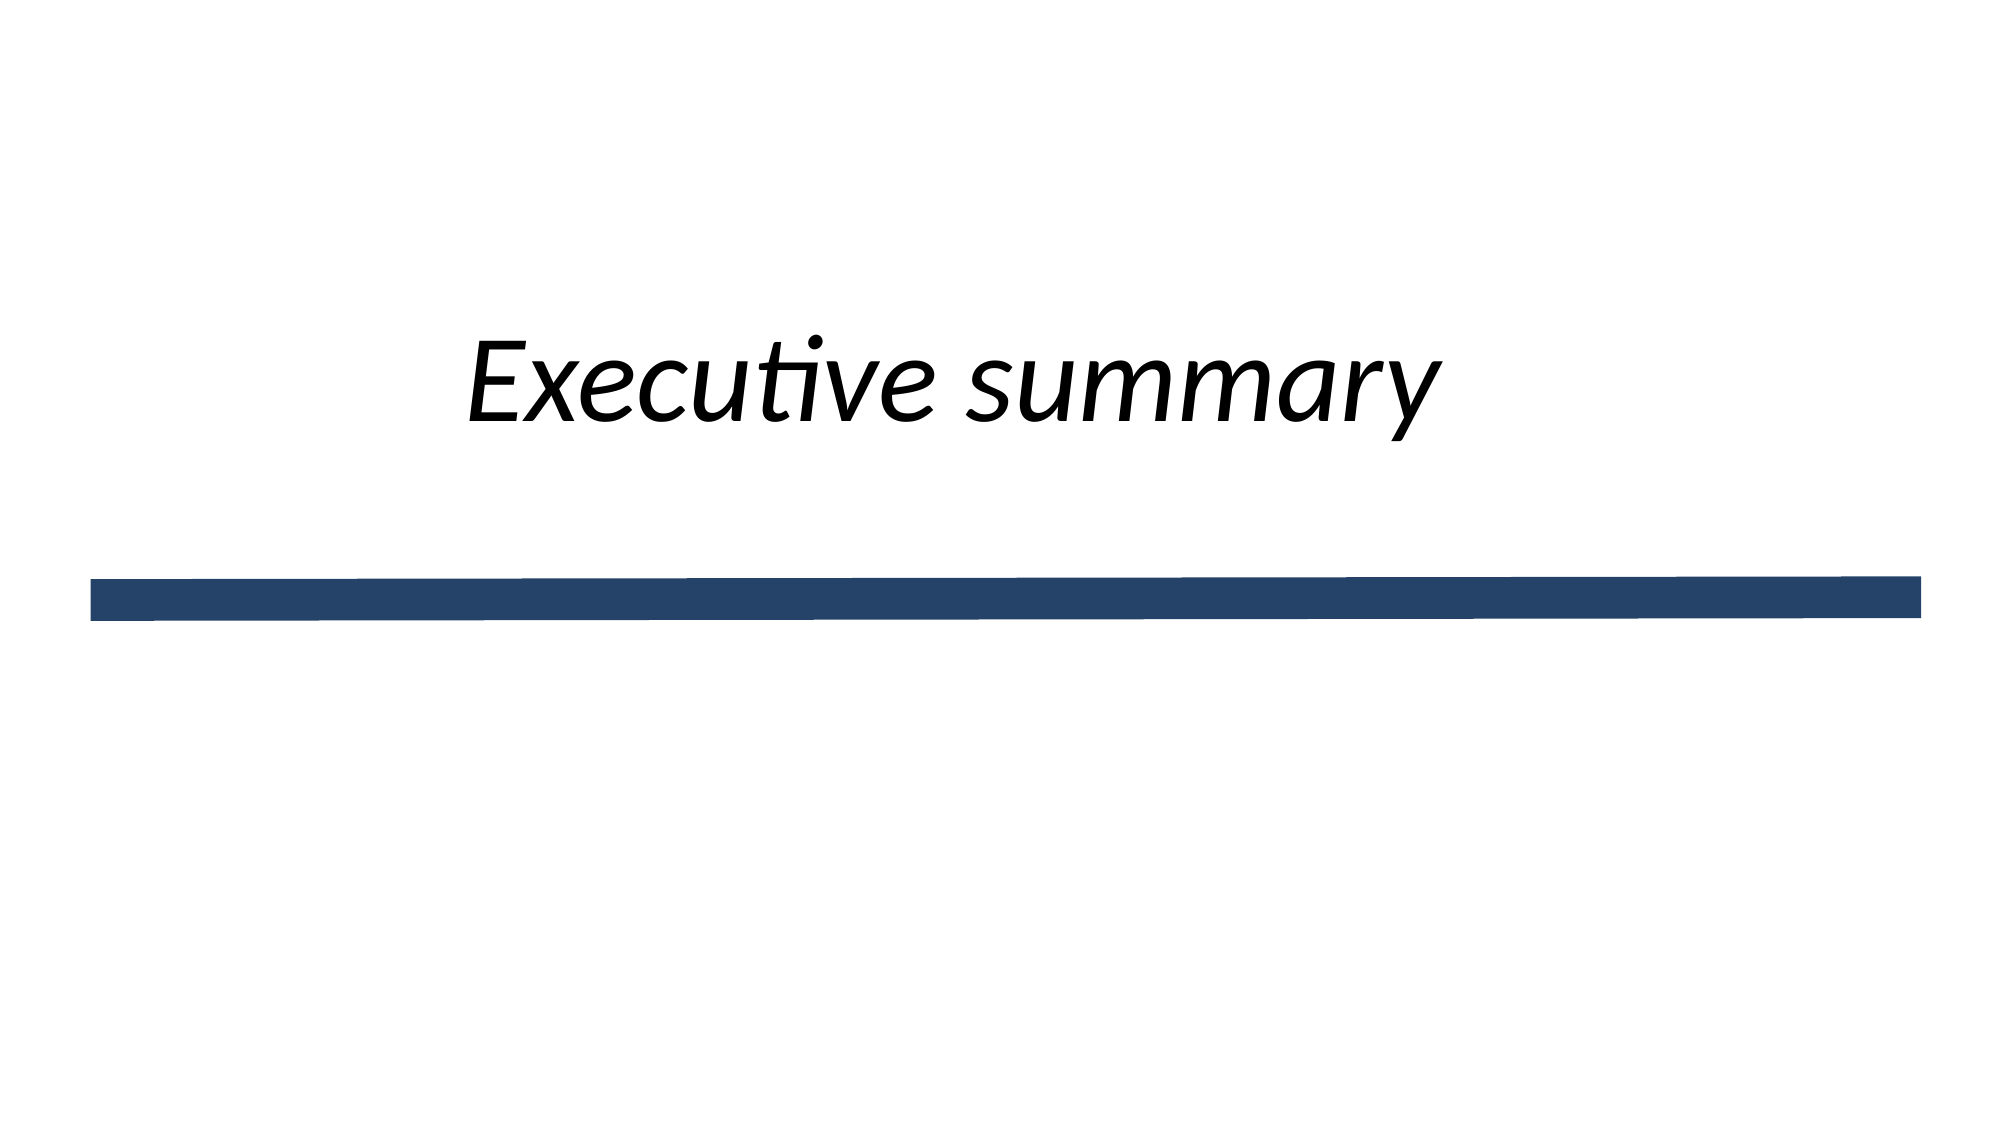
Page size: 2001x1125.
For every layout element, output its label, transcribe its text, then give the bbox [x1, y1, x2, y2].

text_box Executive summary [449, 288, 1457, 454]
